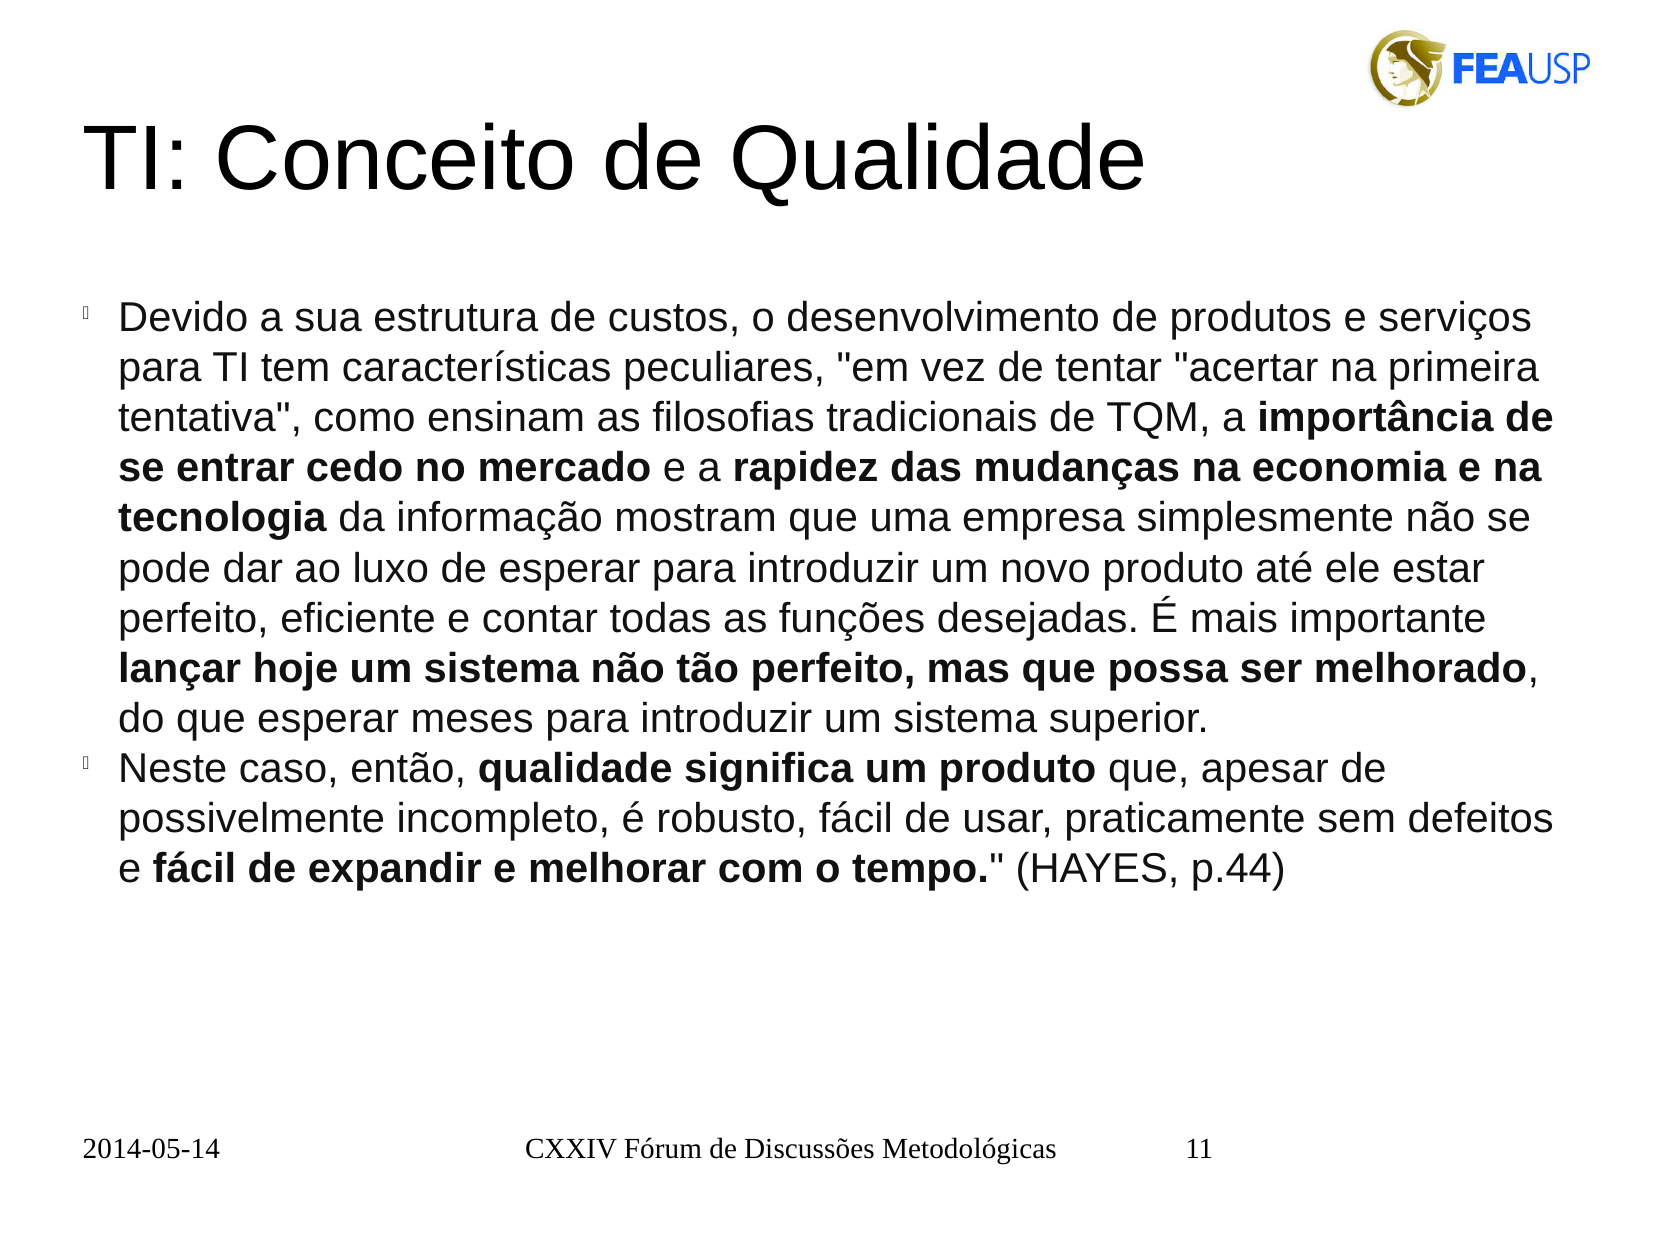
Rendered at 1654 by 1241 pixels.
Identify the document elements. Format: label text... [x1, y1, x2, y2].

picture [1366, 29, 1590, 109]
text_box 2014-05-14 [82, 1129, 468, 1216]
text_box CXXIV Fórum de Discussões Metodológicas [525, 1129, 1140, 1216]
text_box Devido a sua estrutura de custos, o desenvolvimento de produtos e serviços para TI tem características peculiares, "em vez de tentar "acertar na primeira tentativa", como ensinam as filosofias tradicionais de TQM, a importância de se entrar cedo no mercado e a rapidez das mudanças na economia e na tecnologia da informação mostram que uma empresa simplesmente não se pode dar ao luxo de esperar para introduzir um novo produto até ele estar perfeito, eficiente e contar todas as funções desejadas. É mais importante lançar hoje um sistema não tão perfeito, mas que possa ser melhorado, do que esperar meses para introduzir um sistema superior. Neste caso, então, qualidade significa um produto que, apesar de possivelmente incompleto, é robusto, fácil de usar, praticamente sem defeitos e fácil de expandir e melhorar com o tempo." (HAYES, p.44) [82, 290, 1571, 1010]
text_box TI: Conceito de Qualidade [82, 49, 1571, 257]
text_box <number> [1185, 1129, 1571, 1216]
